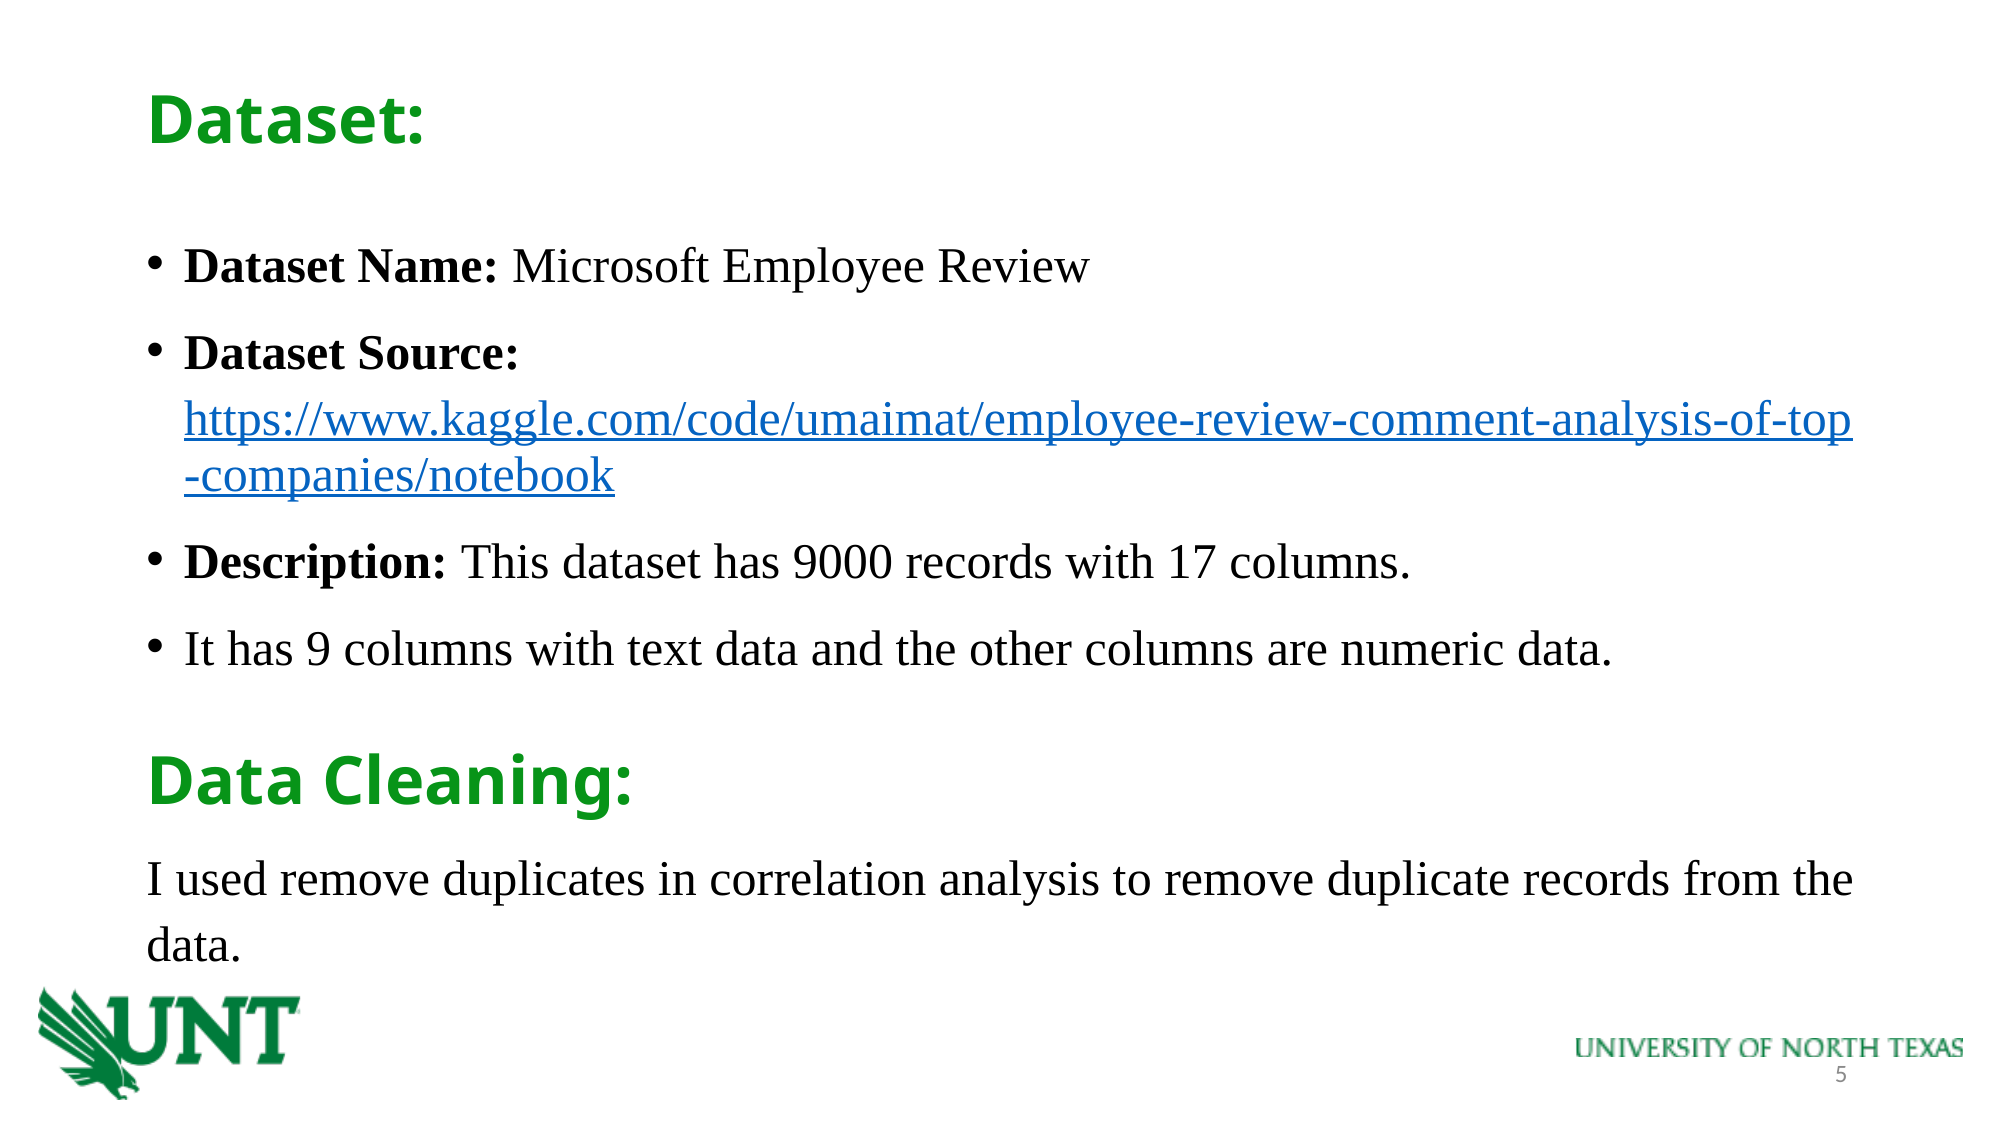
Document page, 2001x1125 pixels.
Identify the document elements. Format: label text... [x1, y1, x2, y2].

list Dataset Name: Microsoft Employee Review Dataset Source: https://www.kaggle.com/code/umaimat/employee-review-comment-analysis-of-top-companies/notebook Description: This dataset has 9000 records with 17 columns. It has 9 columns with text data and the other columns are numeric data. Data Cleaning: I used remove duplicates in correlation analysis to remove duplicate records from the data. [131, 219, 1884, 942]
picture [37, 986, 301, 1100]
picture [1575, 1038, 1963, 1057]
slide_number 5 [1412, 1042, 1863, 1103]
title Dataset: [131, 59, 1884, 184]
